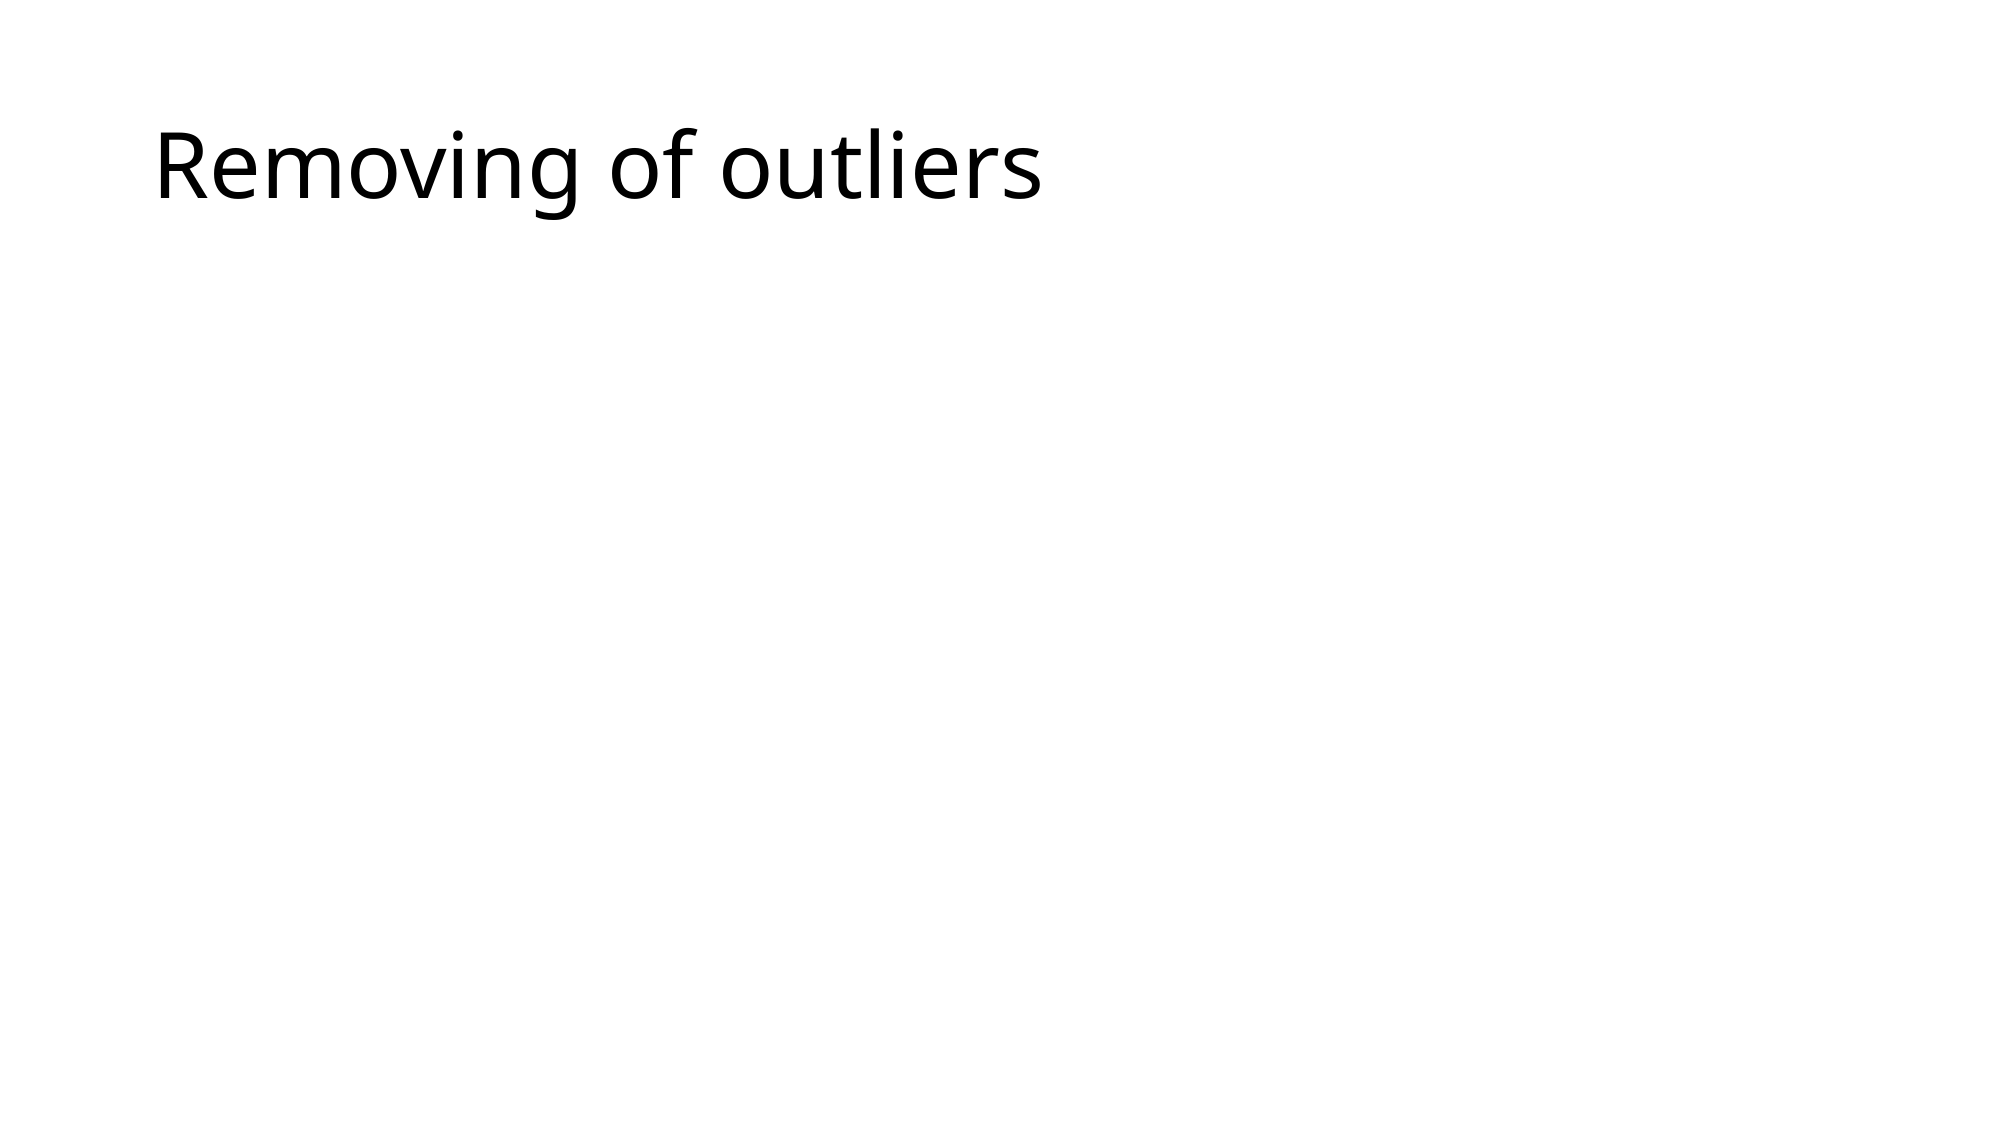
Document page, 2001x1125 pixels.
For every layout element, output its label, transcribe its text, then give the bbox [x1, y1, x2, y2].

title Removing of outliers [137, 59, 1863, 278]
